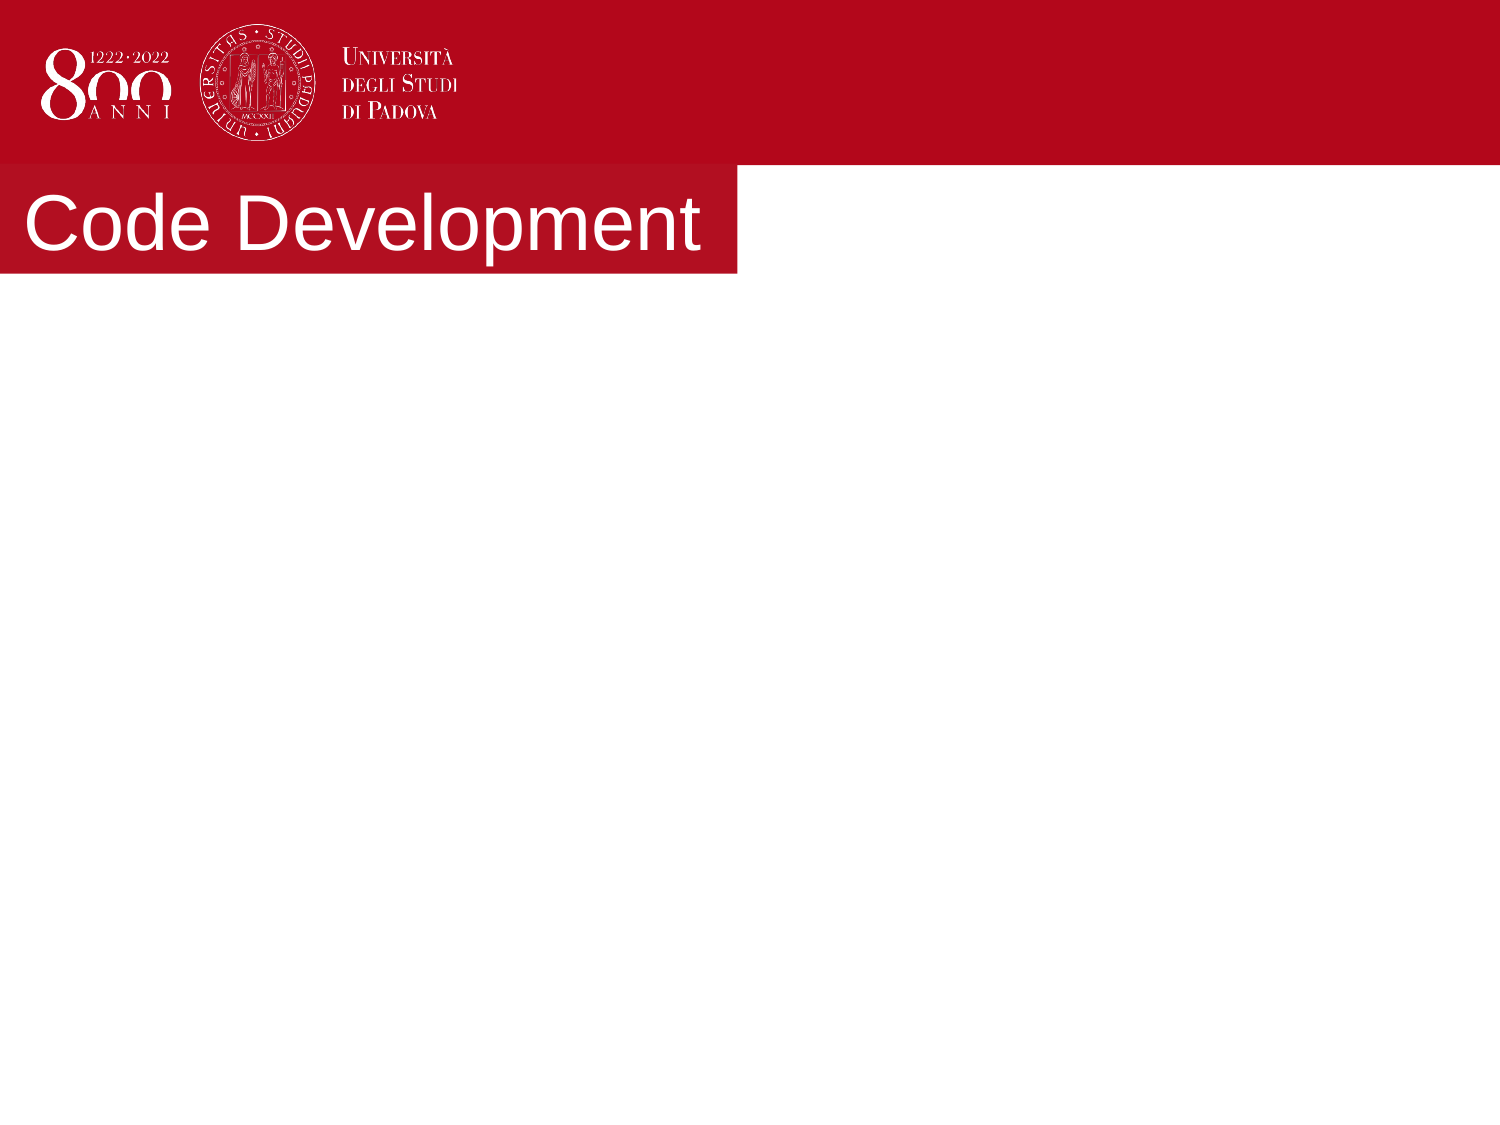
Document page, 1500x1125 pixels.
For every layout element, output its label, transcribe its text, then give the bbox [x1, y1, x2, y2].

text_box Code Development [0, 163, 738, 274]
